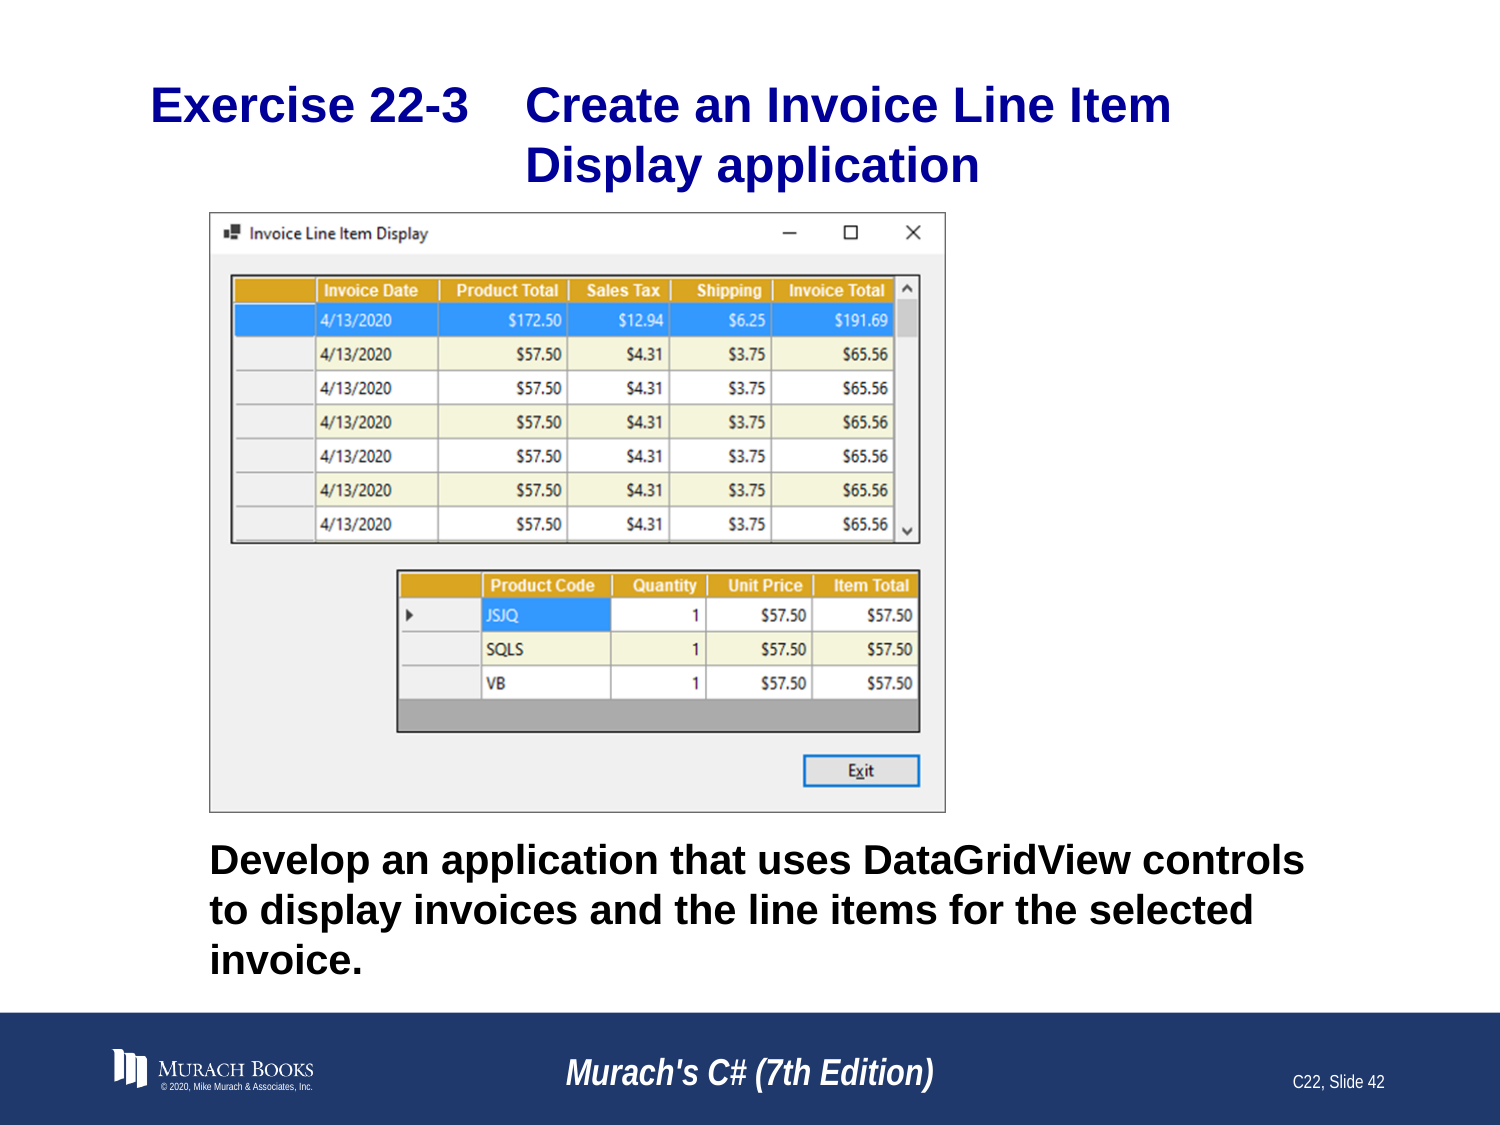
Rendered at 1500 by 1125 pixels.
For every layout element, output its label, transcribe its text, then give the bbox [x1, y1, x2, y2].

slide_number Murach's C# (7th Edition) [463, 1025, 1050, 1100]
list Develop an application that uses DataGridView controls to display invoices and the line items for the selected invoice. [137, 825, 1350, 1125]
footer © 2020, Mike Murach & Associates, Inc. [12, 1025, 463, 1100]
slide_number C22, Slide 42 [1087, 1025, 1400, 1100]
title Exercise 22-3 Create an Invoice Line Item Display application [150, 72, 1350, 194]
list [209, 212, 946, 813]
